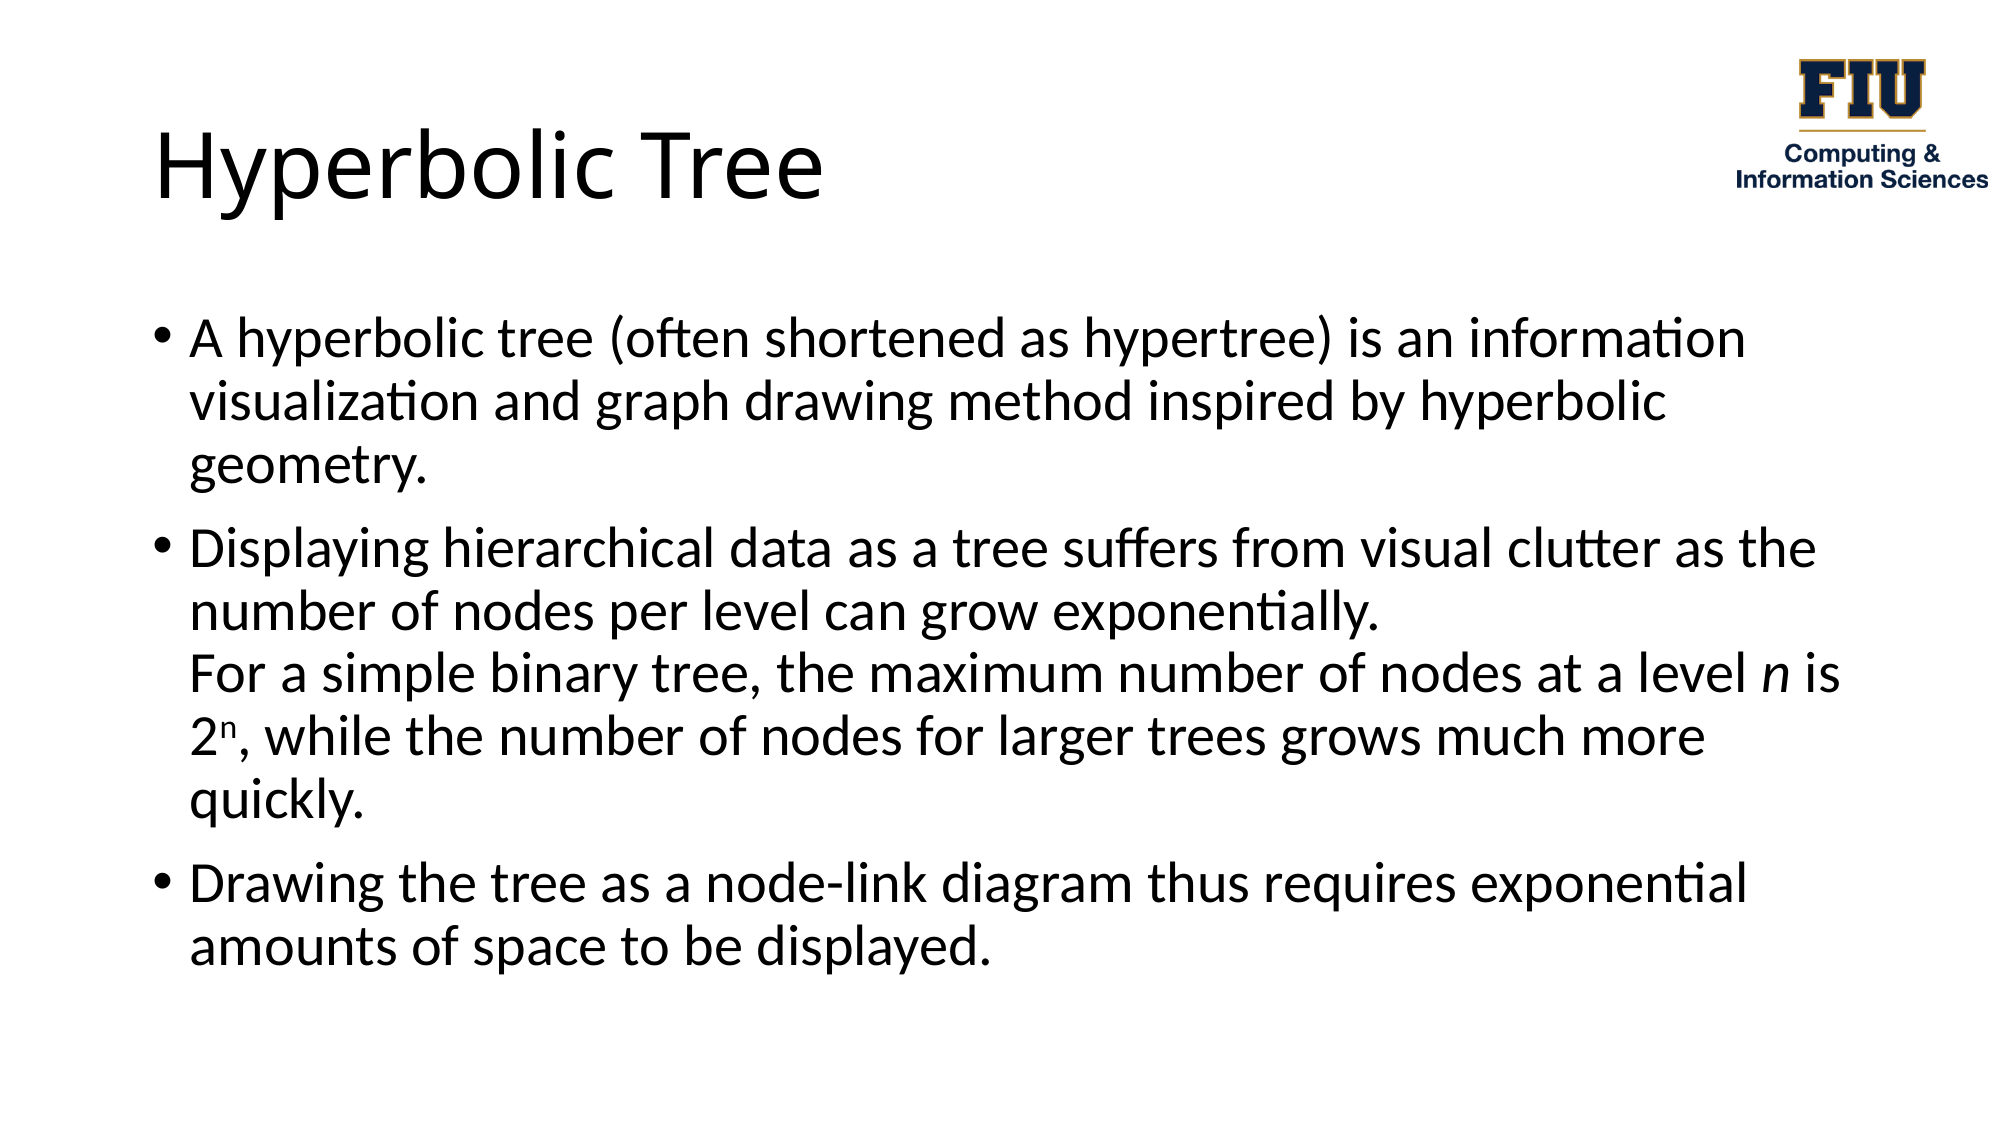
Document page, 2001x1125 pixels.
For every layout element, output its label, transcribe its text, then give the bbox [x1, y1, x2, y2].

picture [1863, 59, 1988, 188]
list A hyperbolic tree (often shortened as hypertree) is an information visualization and graph drawing method inspired by hyperbolic geometry. Displaying hierarchical data as a tree suffers from visual clutter as the number of nodes per level can grow exponentially. For a simple binary tree, the maximum number of nodes at a level n is 2n, while the number of nodes for larger trees grows much more quickly. Drawing the tree as a node-link diagram thus requires exponential amounts of space to be displayed. [137, 299, 1863, 1014]
title Hyperbolic Tree [137, 59, 1863, 278]
